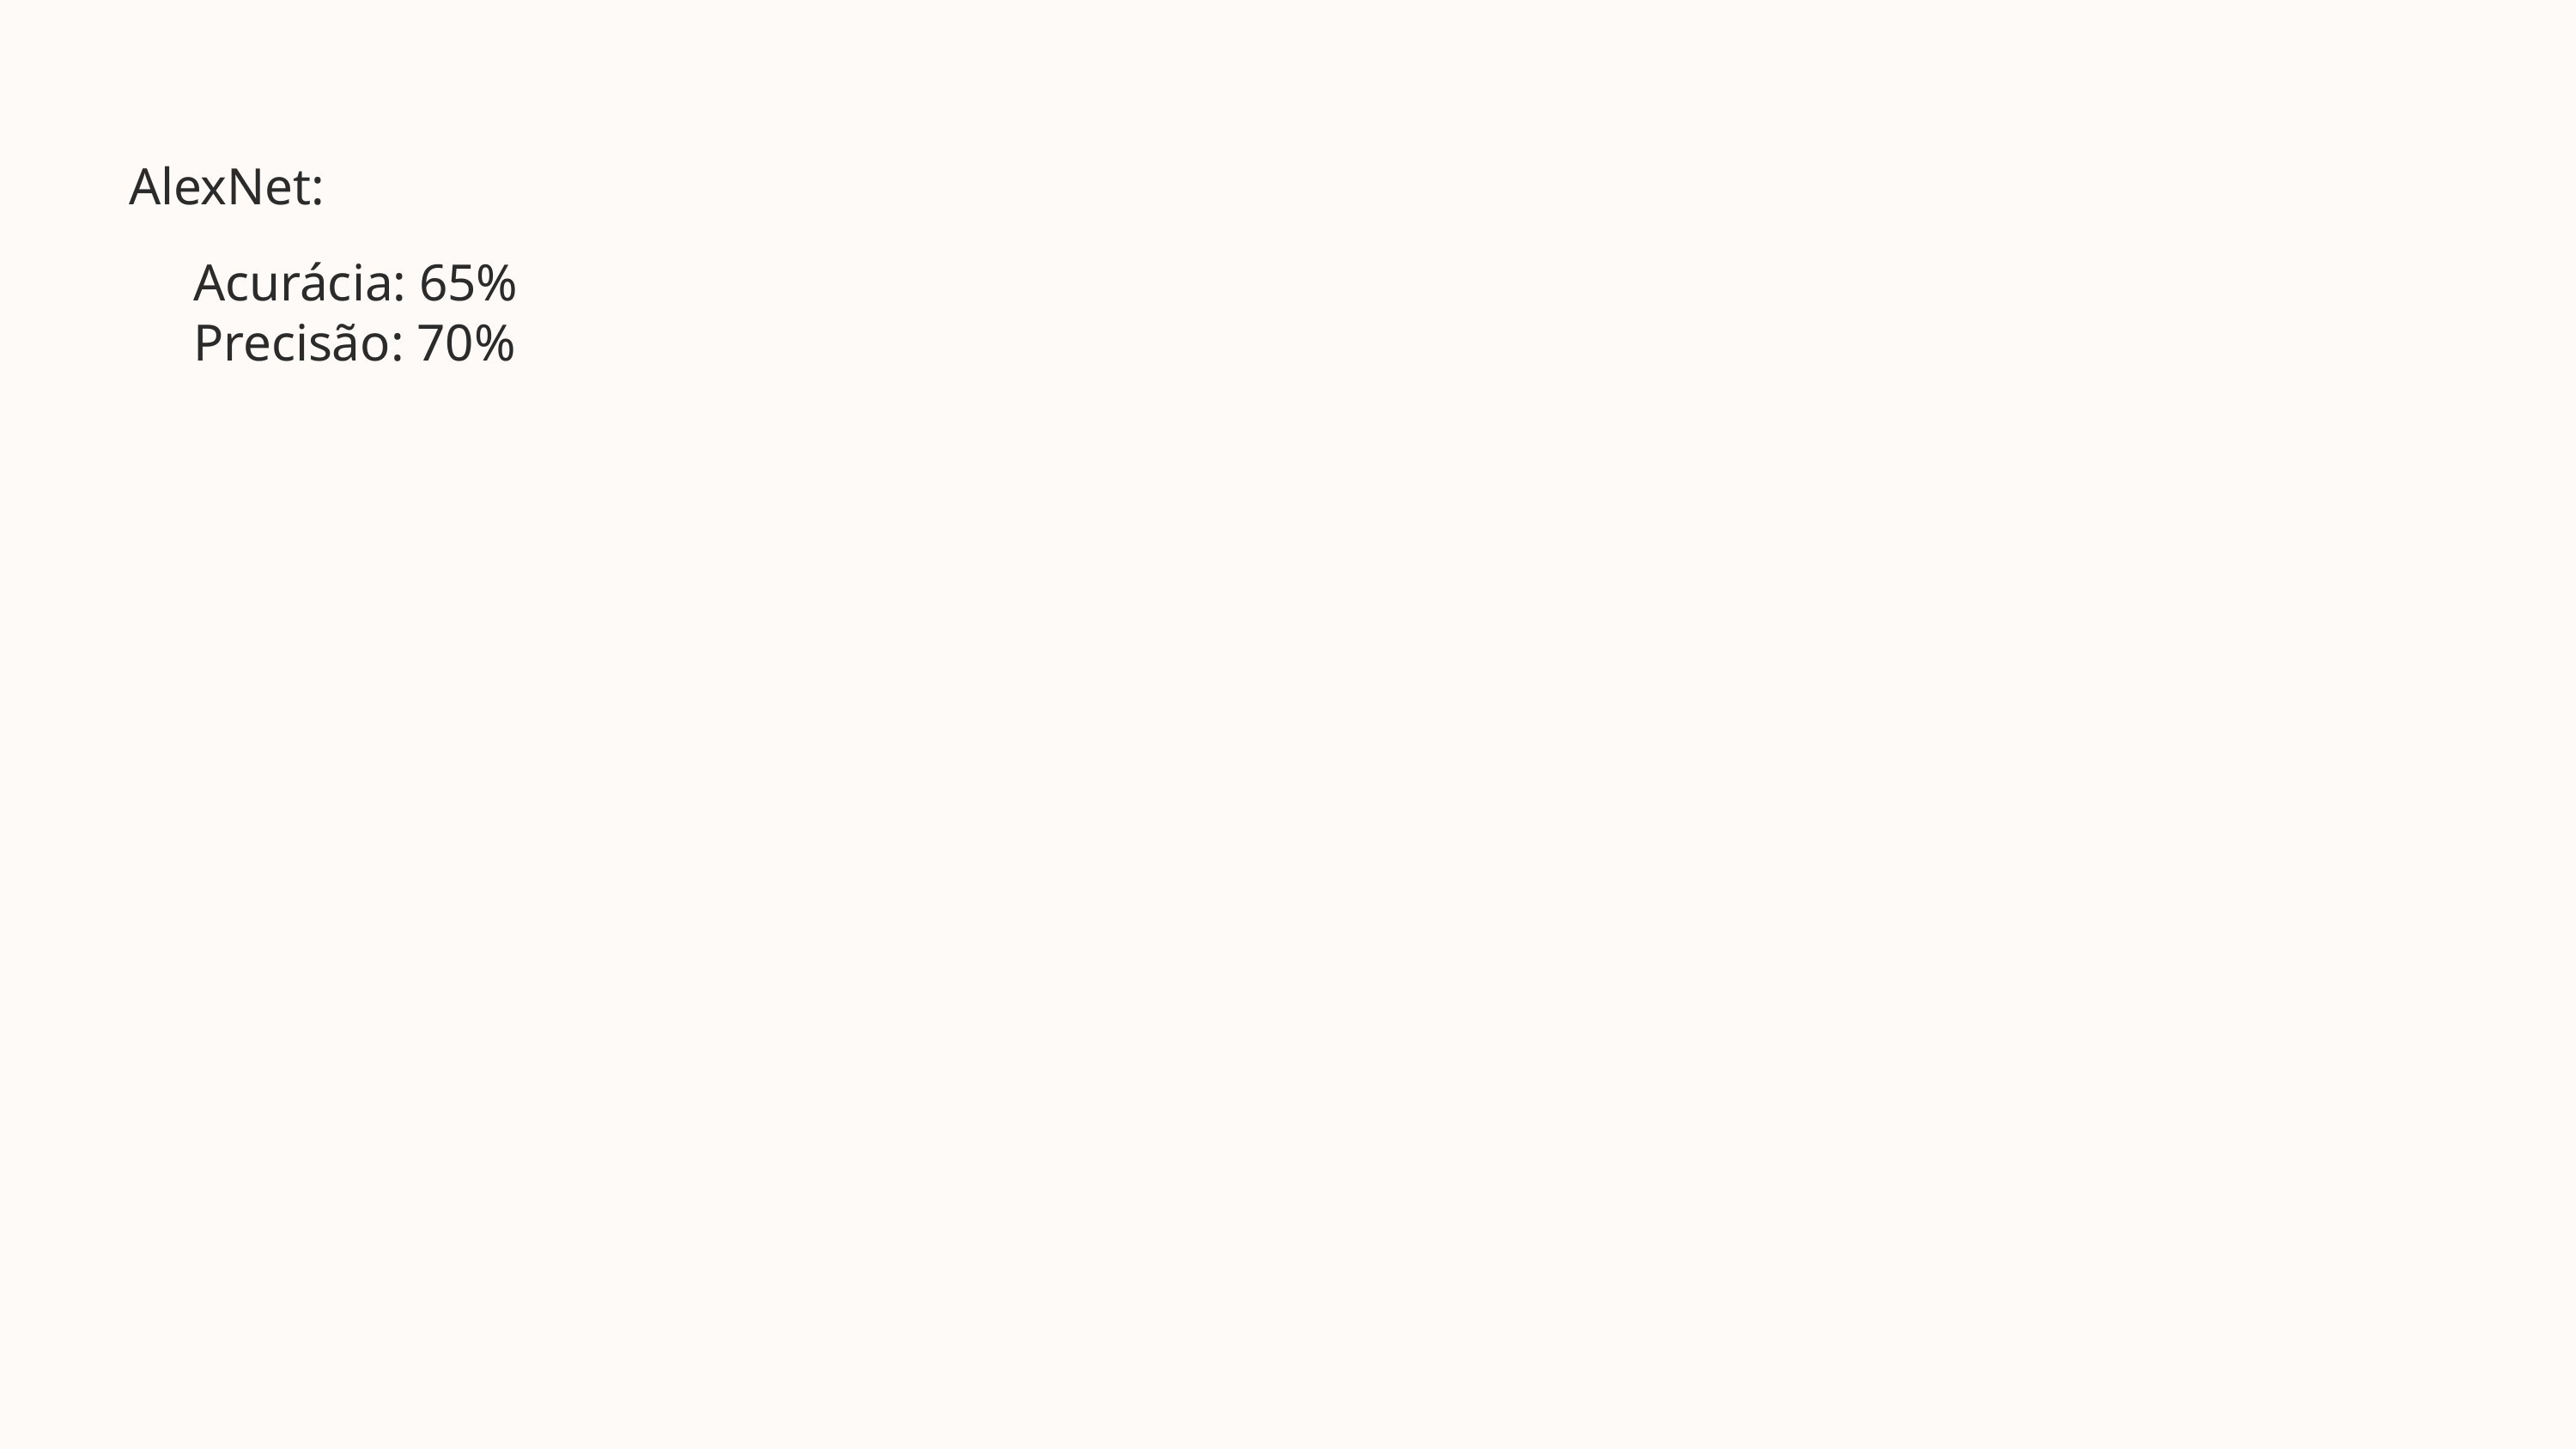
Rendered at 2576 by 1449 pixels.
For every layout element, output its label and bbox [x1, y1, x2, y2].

text_box [128, 144, 2415, 373]
